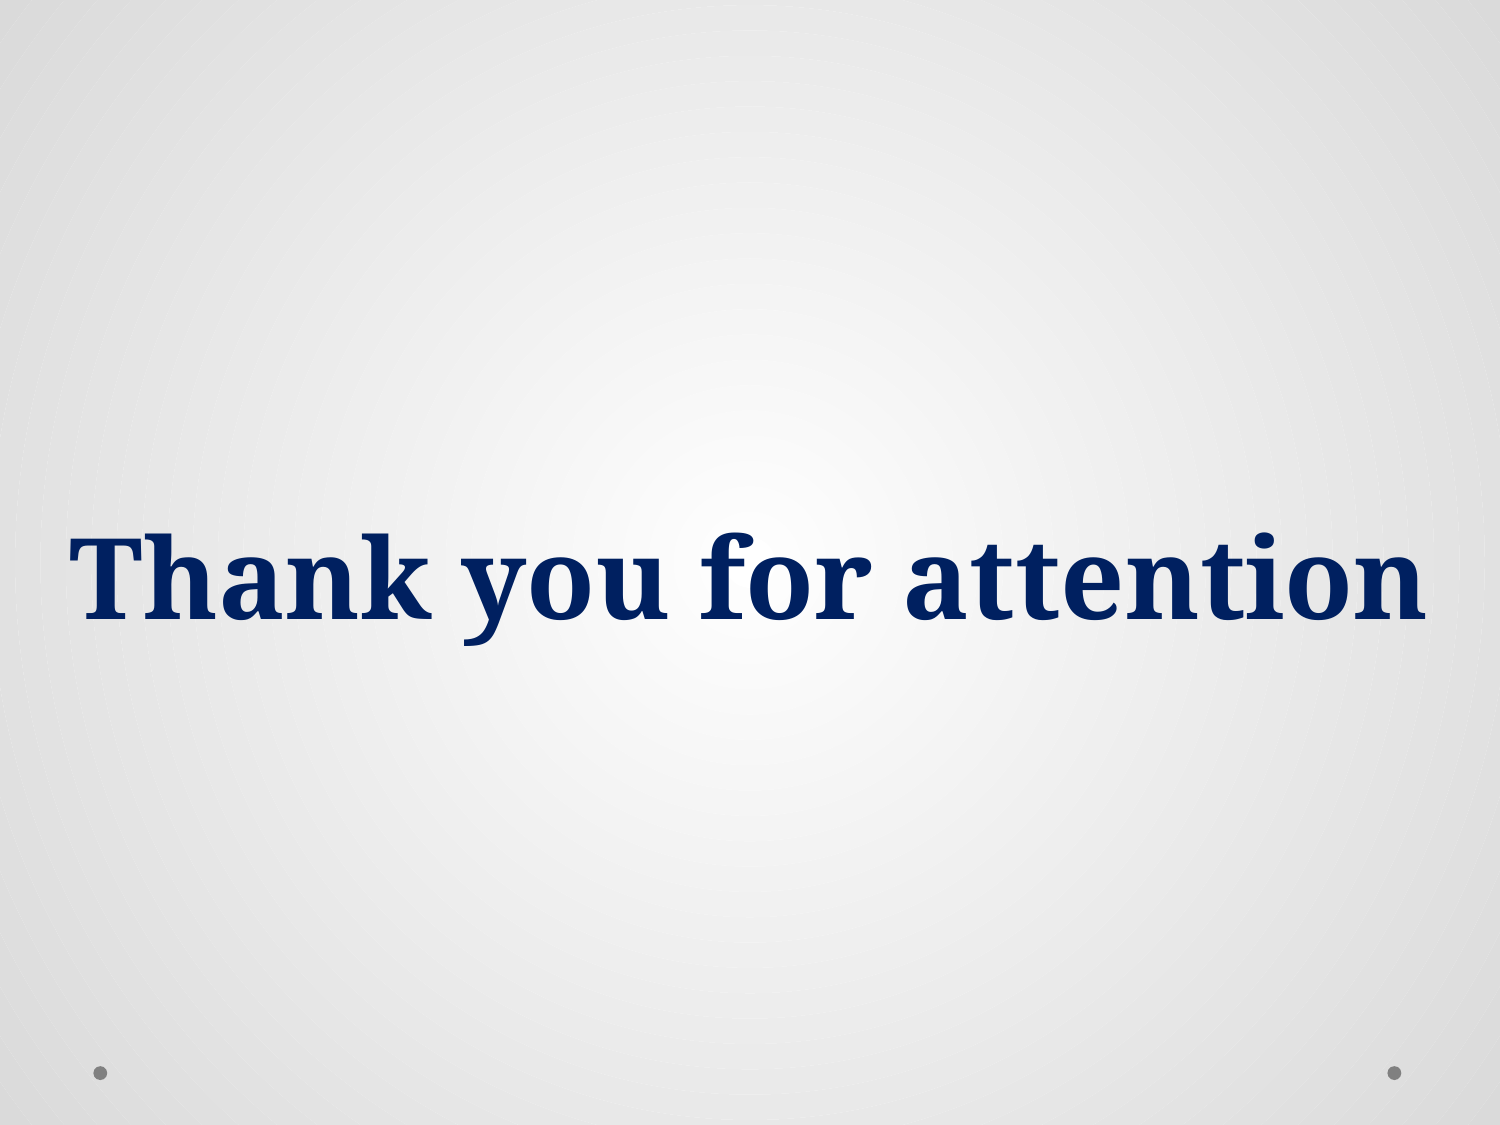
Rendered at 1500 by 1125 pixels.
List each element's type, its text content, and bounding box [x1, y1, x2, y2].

text_box Thank you for attention [0, 499, 1500, 650]
